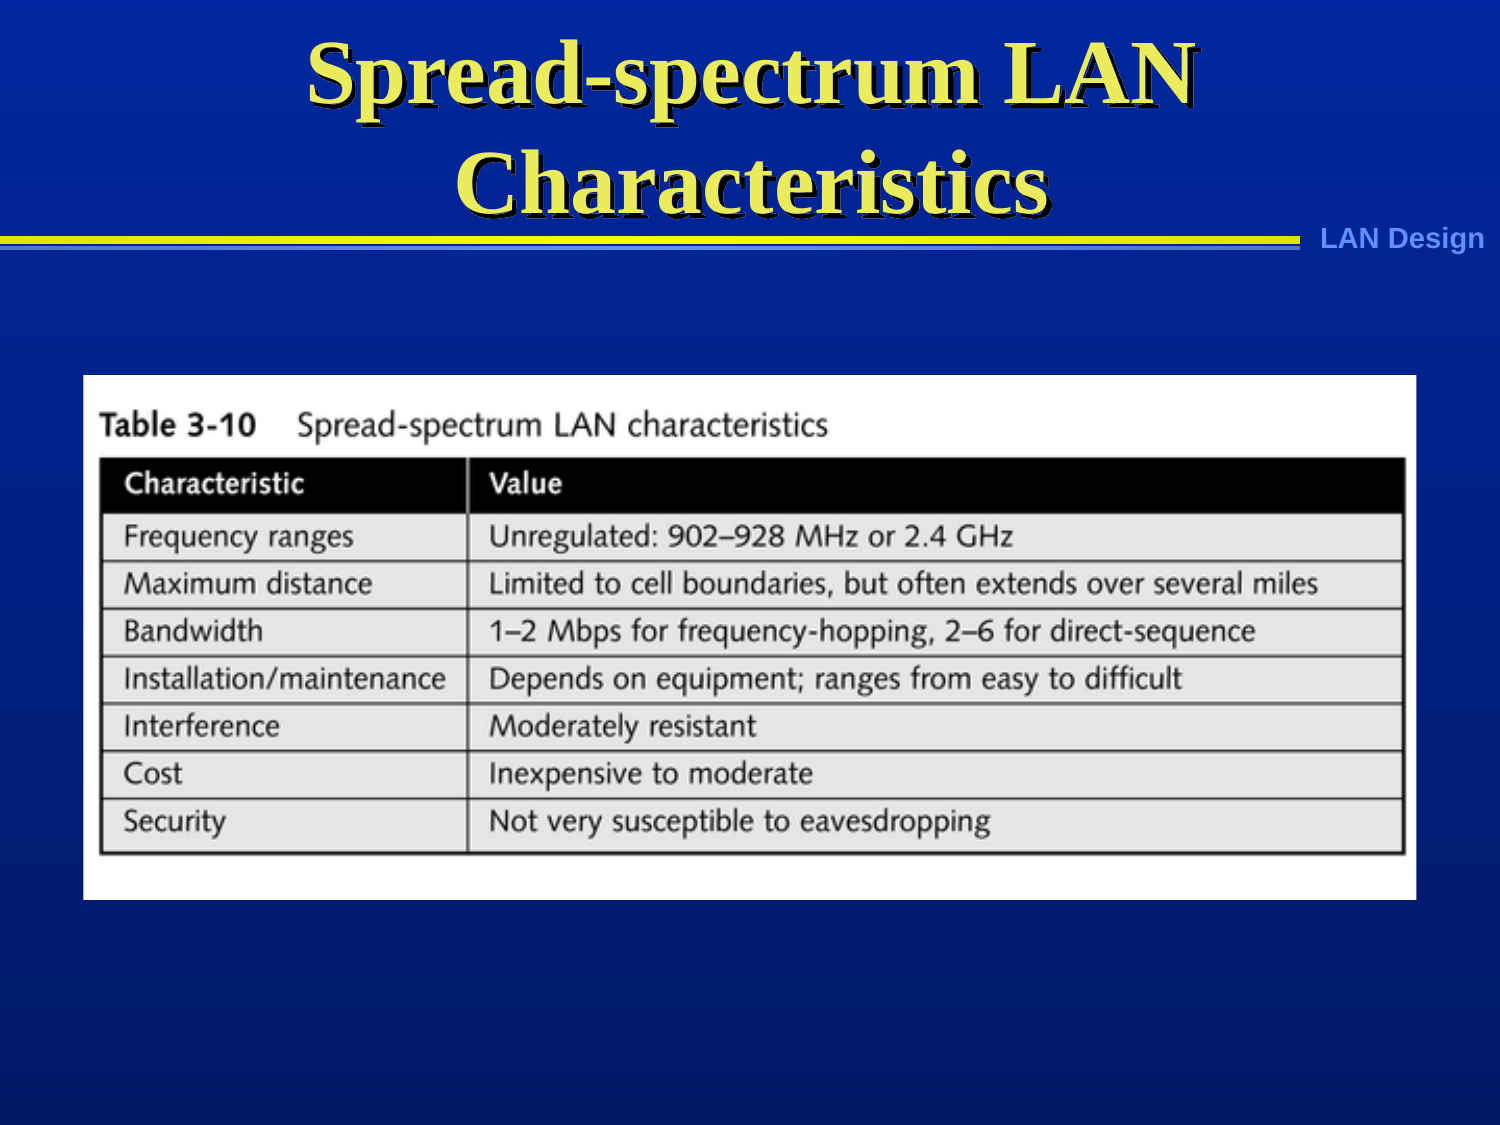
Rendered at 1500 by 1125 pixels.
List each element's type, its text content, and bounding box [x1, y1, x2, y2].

title Spread-spectrum LAN Characteristics [112, 28, 1391, 216]
picture [83, 374, 1417, 901]
